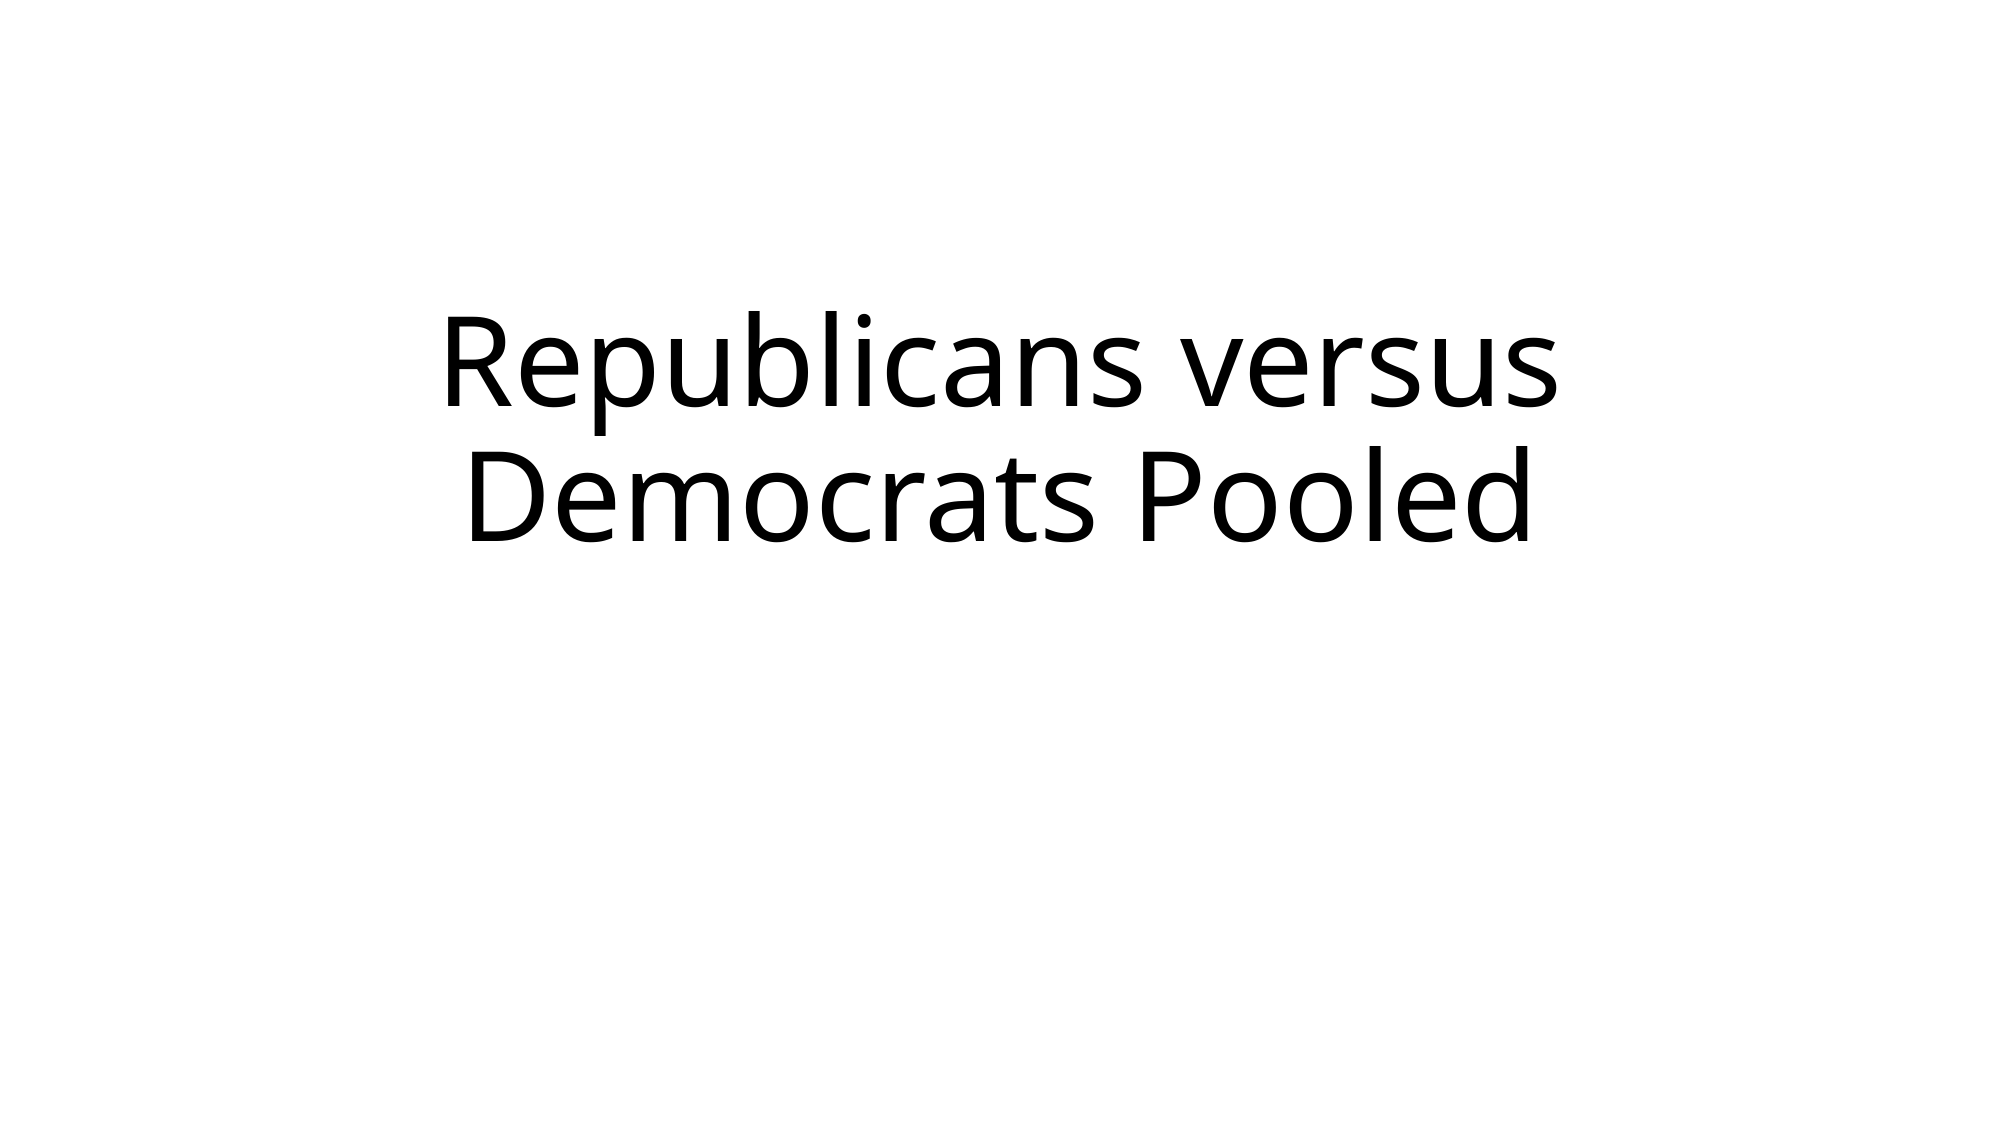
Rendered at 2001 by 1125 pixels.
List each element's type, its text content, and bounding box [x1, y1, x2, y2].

title Republicans versus Democrats Pooled [249, 184, 1750, 576]
